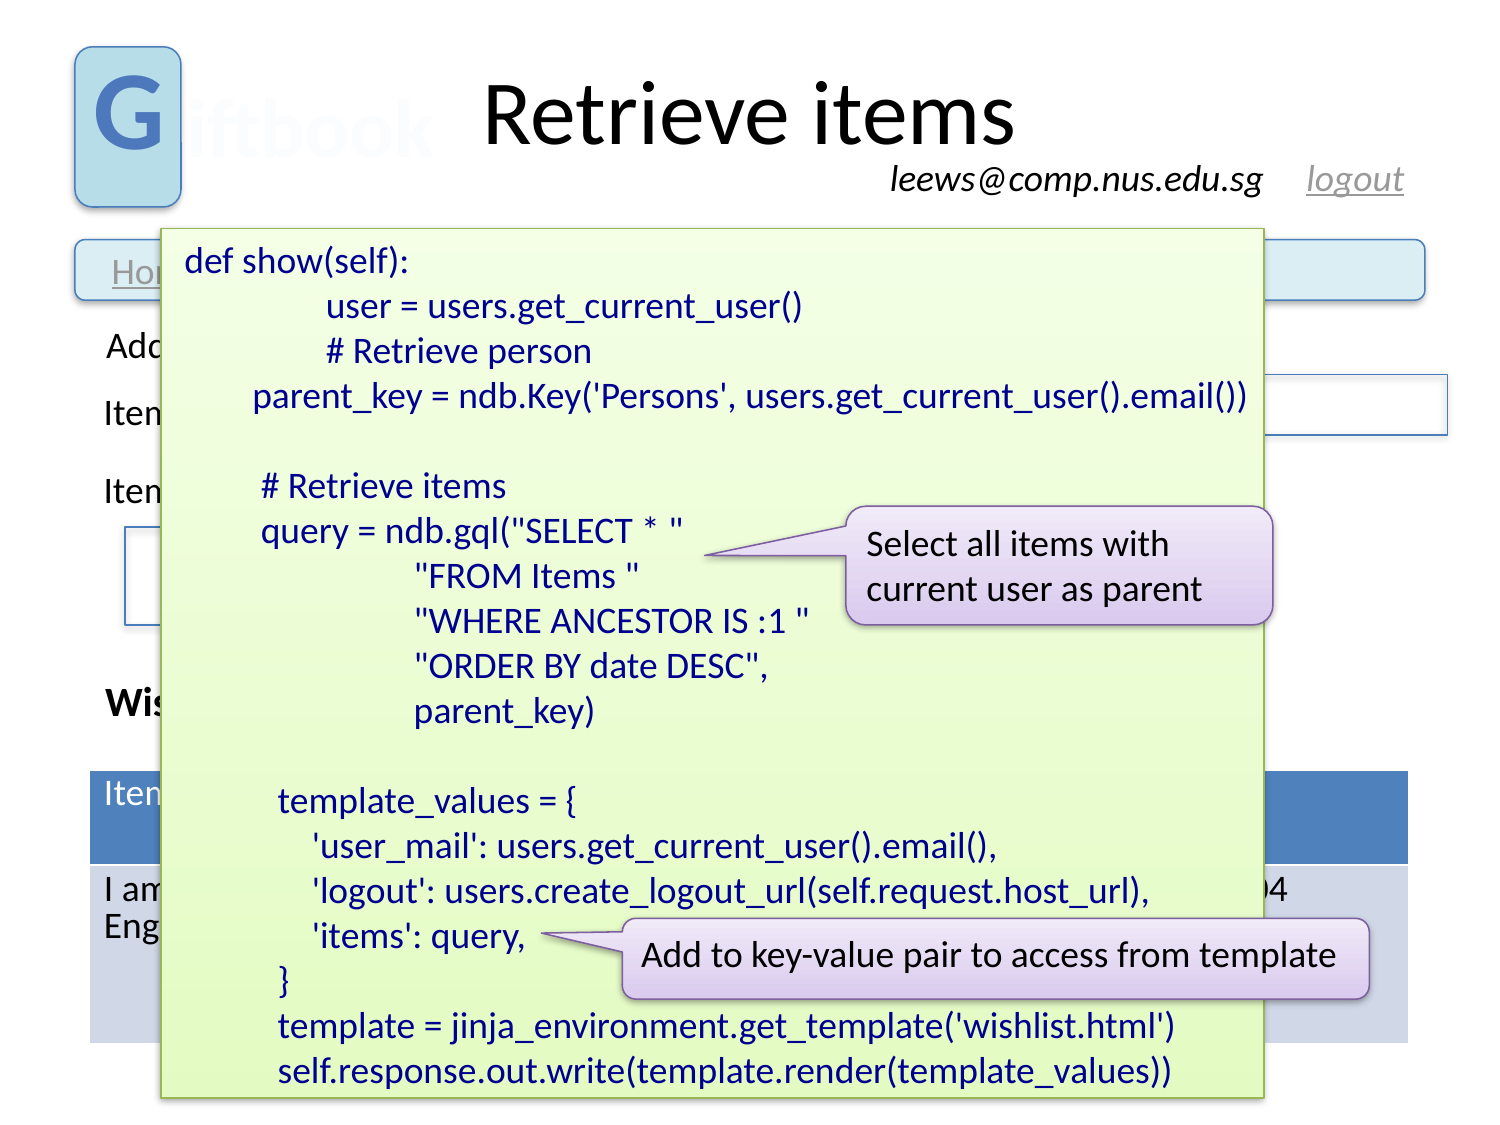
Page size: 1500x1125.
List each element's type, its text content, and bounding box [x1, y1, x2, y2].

text_box [124, 526, 155, 626]
text_box Wish List [90, 667, 155, 733]
table_header Date [1268, 771, 1408, 864]
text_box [88, 380, 756, 442]
picture [826, 880, 970, 1023]
text_box Add item to wish list: [91, 313, 155, 374]
text_box Add to key-value pair to access from template [974, 917, 1371, 1000]
text_box def show(self): user = users.get_current_user() # Retrieve person parent_key = ndb.Key('Persons', users.get_current_user().email()) # Retrieve items query = ndb.gql("SELECT * " "FROM Items " "WHERE ANCESTOR IS :1 " "ORDER BY date DESC", parent_key) template_values = { 'user_mail': users.get_current_user().email(), 'logout': users.create_logout_url(self.request.host_url), 'items': query, } template = jinja_environment.get_template('wishlist.html') self.response.out.write(template.render(template_values)) [160, 228, 1265, 1099]
text_box Add to key-value pair to access from template [540, 917, 821, 1000]
title Retrieve items [75, 45, 1425, 198]
text_box Select all items with current user as parent [703, 505, 1274, 626]
table_cell I am looking for a book on Google App Engine … [90, 866, 155, 1043]
table_header Item [90, 771, 155, 864]
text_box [780, 374, 1448, 436]
table_cell 2013-05-04 [1268, 866, 1408, 1043]
text_box Item description [88, 458, 155, 518]
